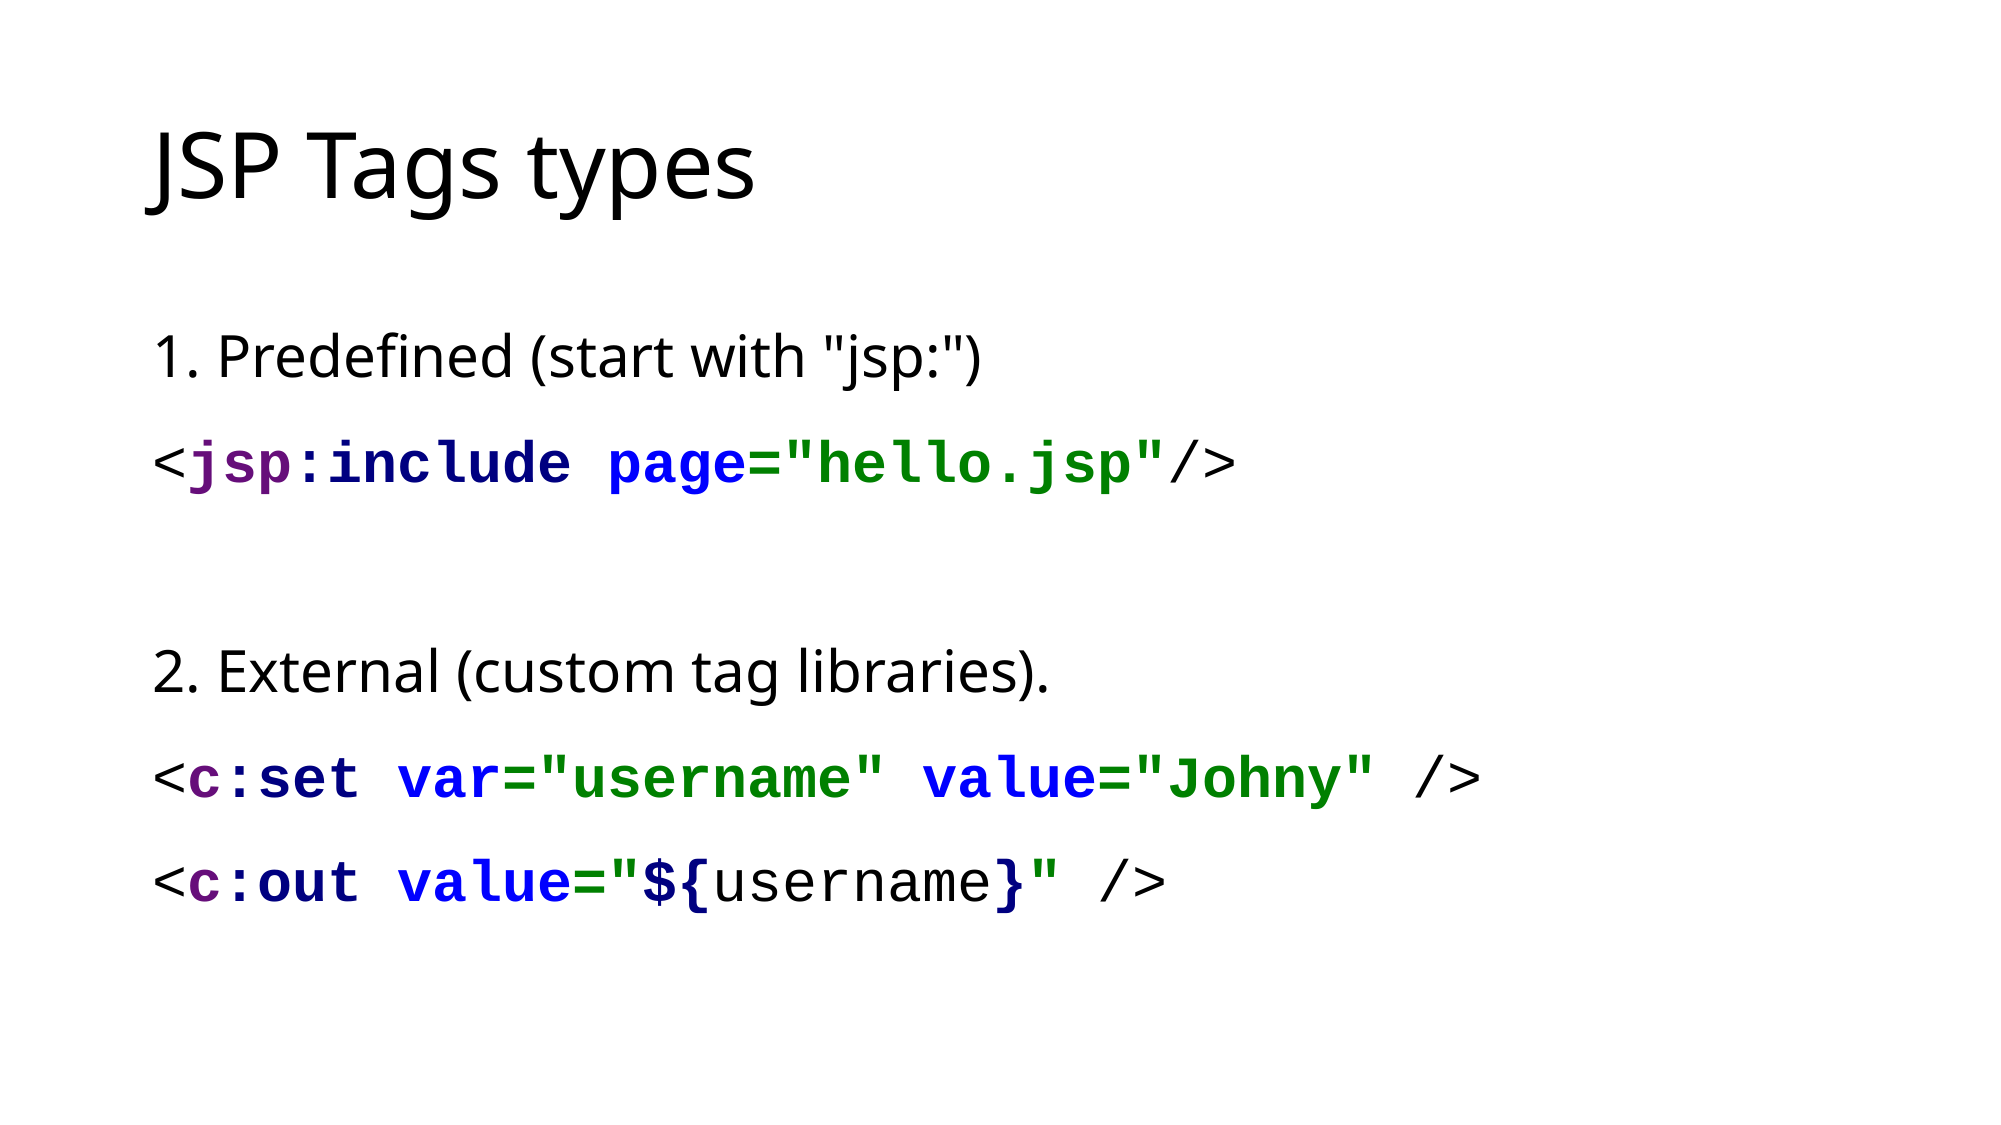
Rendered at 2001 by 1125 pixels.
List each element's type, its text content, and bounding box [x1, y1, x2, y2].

list 1. Predefined (start with "jsp:") <jsp:include page="hello.jsp"/> 2. External (custom tag libraries). <c:set var="username" value="Johny" /> <c:out value="${username}" /> [137, 277, 1863, 992]
title JSP Tags types [137, 59, 1863, 277]
